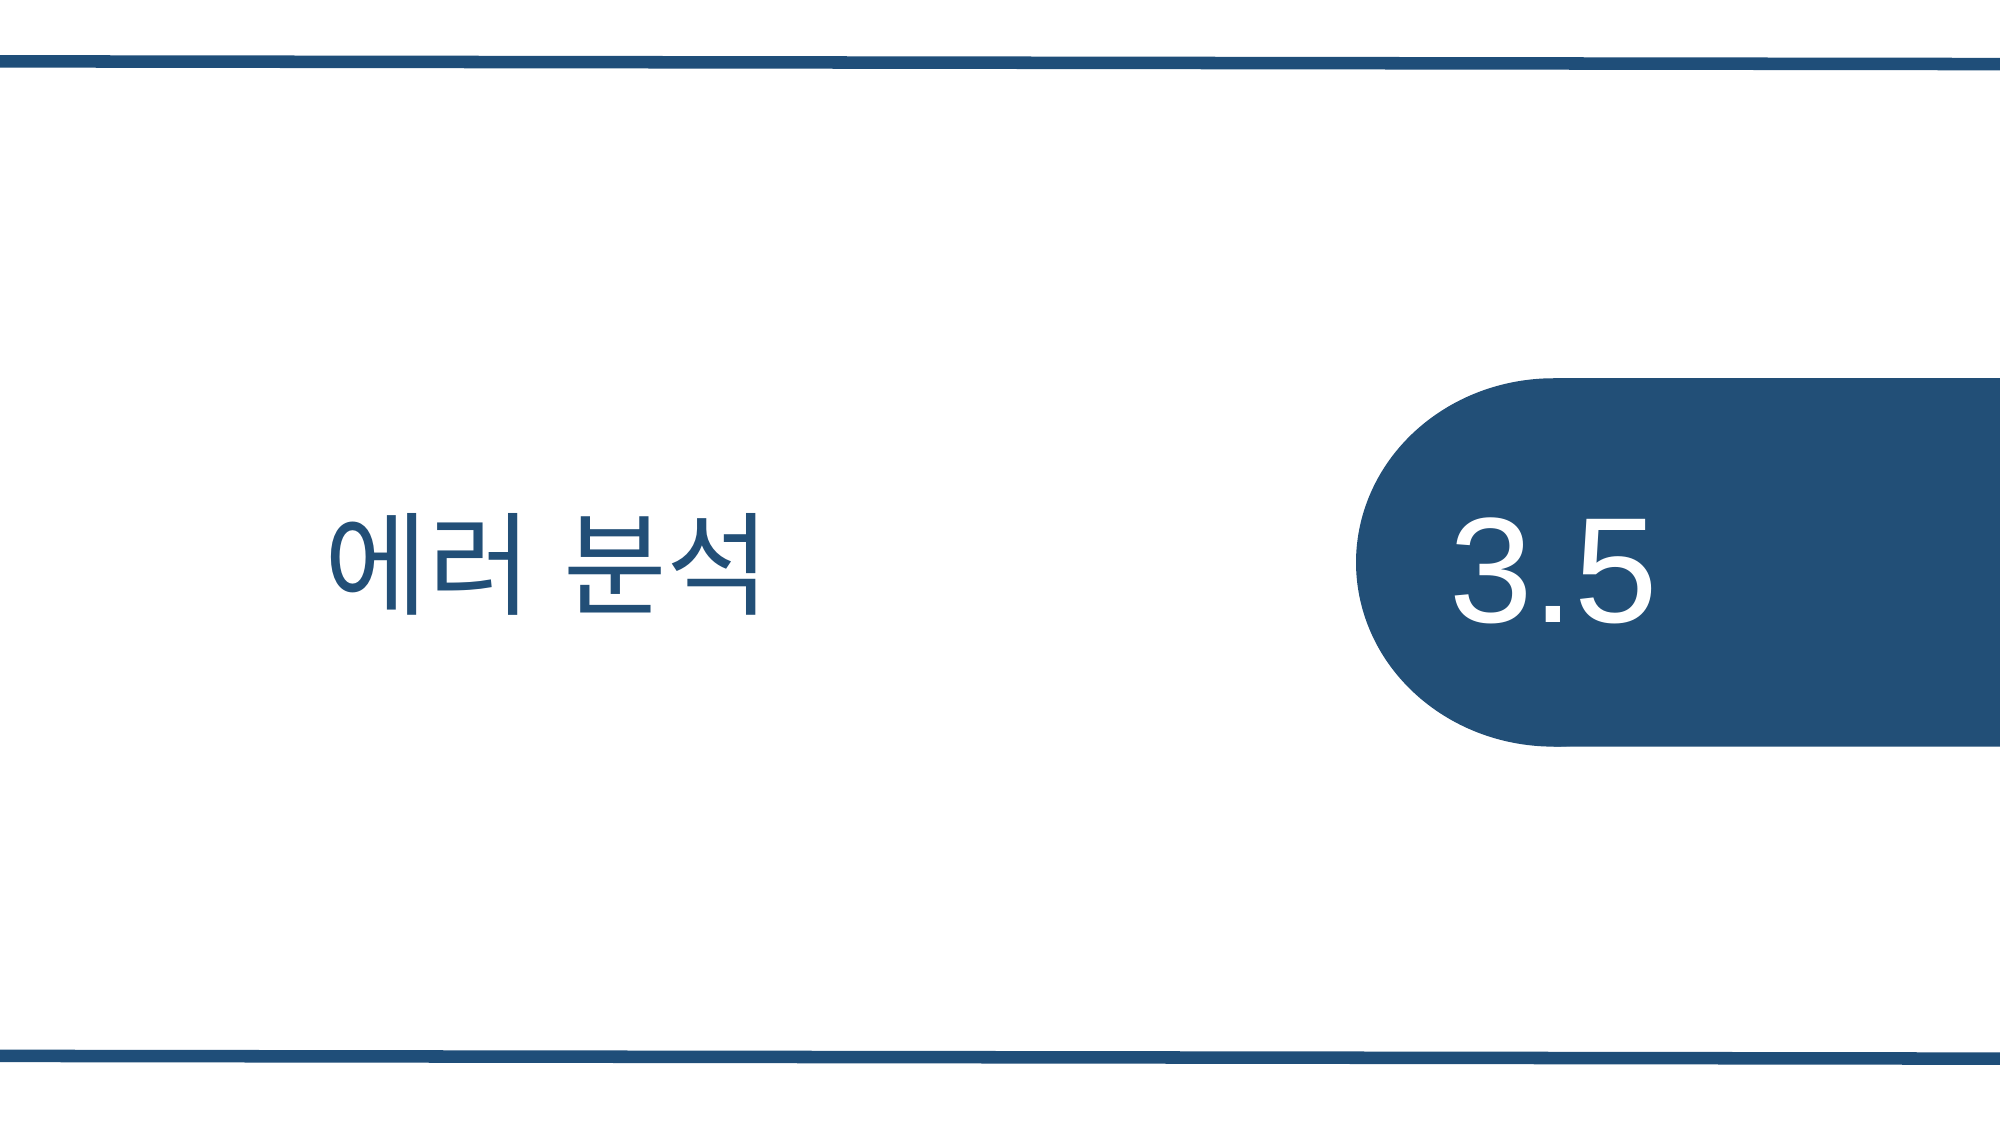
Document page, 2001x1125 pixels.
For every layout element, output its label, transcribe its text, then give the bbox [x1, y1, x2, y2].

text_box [0, 1055, 2000, 1059]
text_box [1356, 378, 2000, 747]
text_box 에러 분석 [310, 486, 786, 637]
